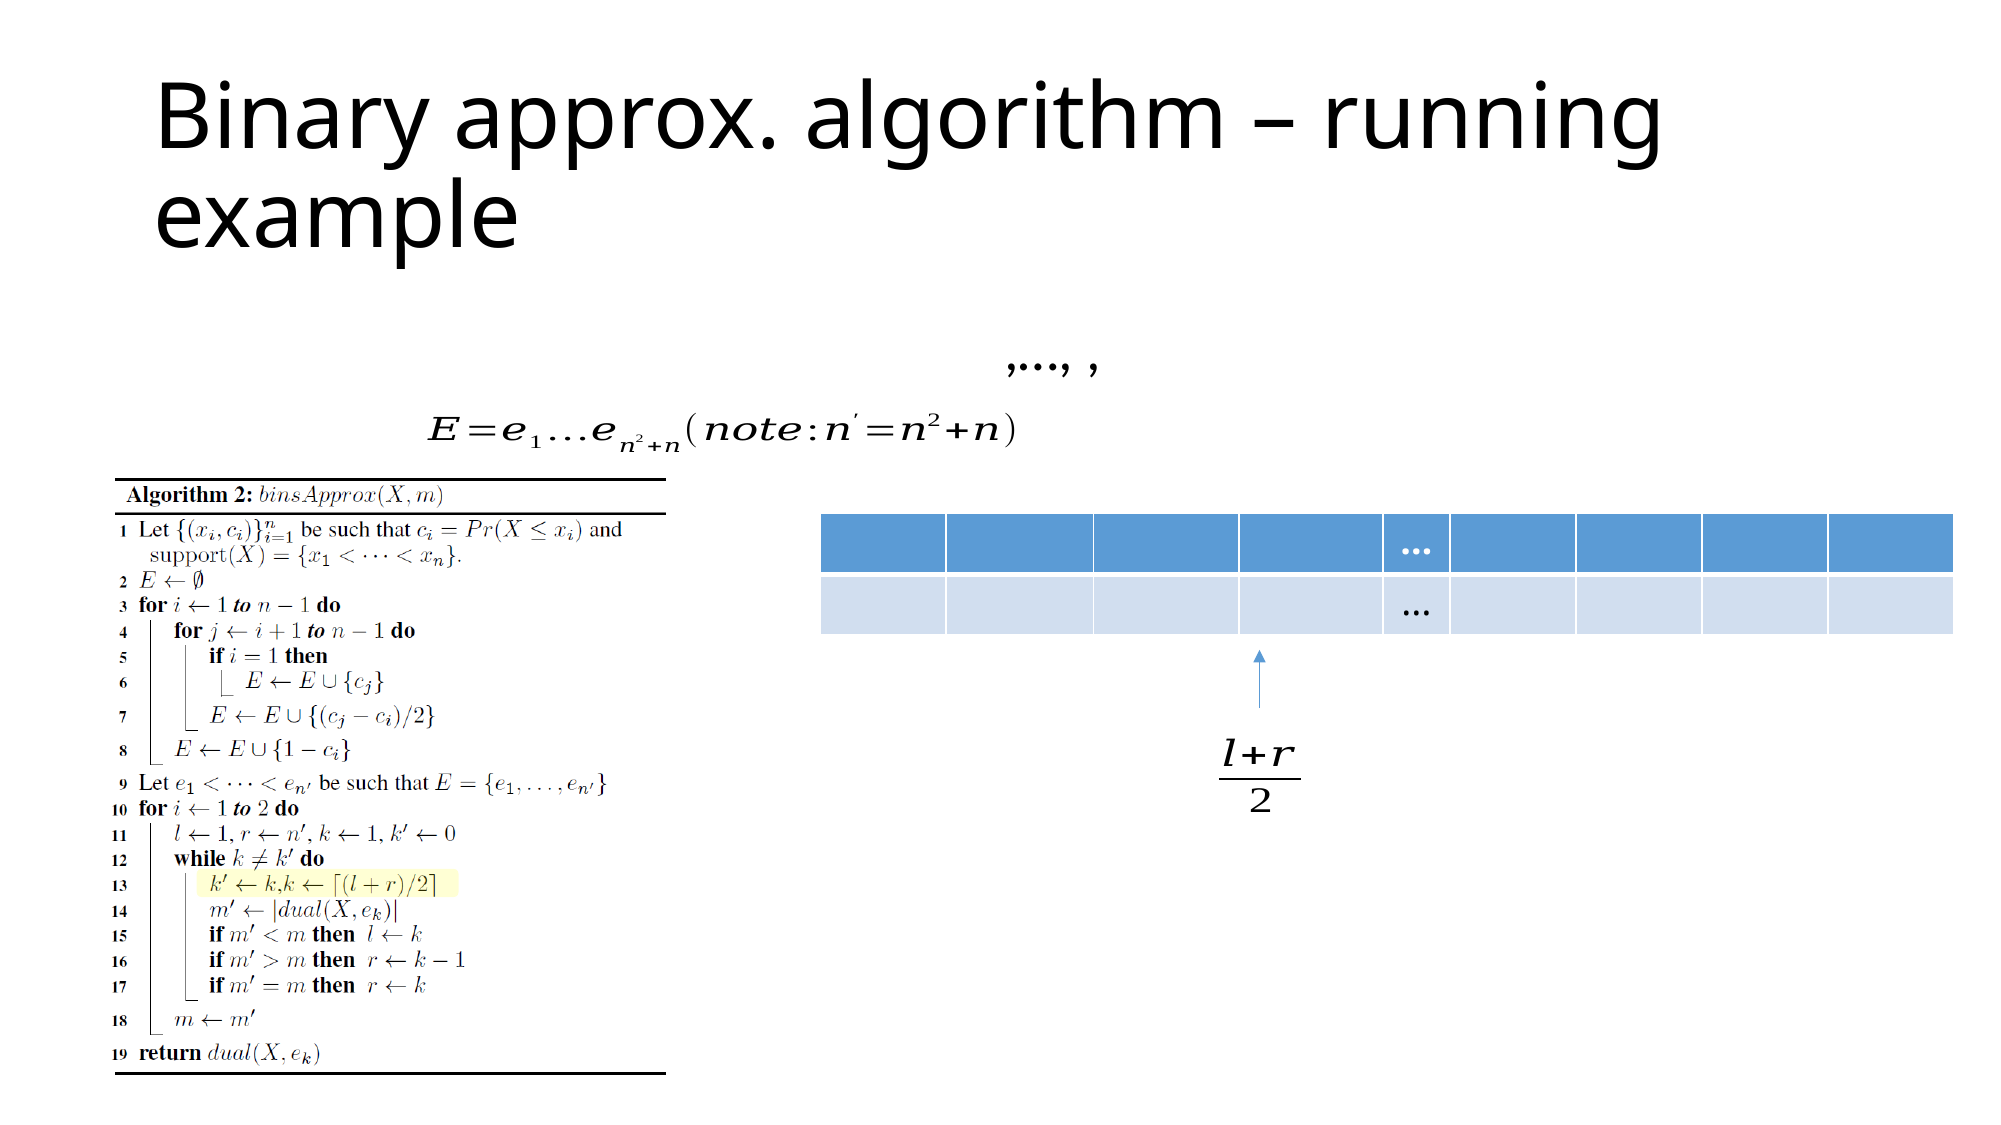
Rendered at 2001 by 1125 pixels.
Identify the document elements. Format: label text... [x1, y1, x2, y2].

title Binary approx. algorithm – running example [138, 60, 1864, 278]
picture [101, 465, 676, 1086]
